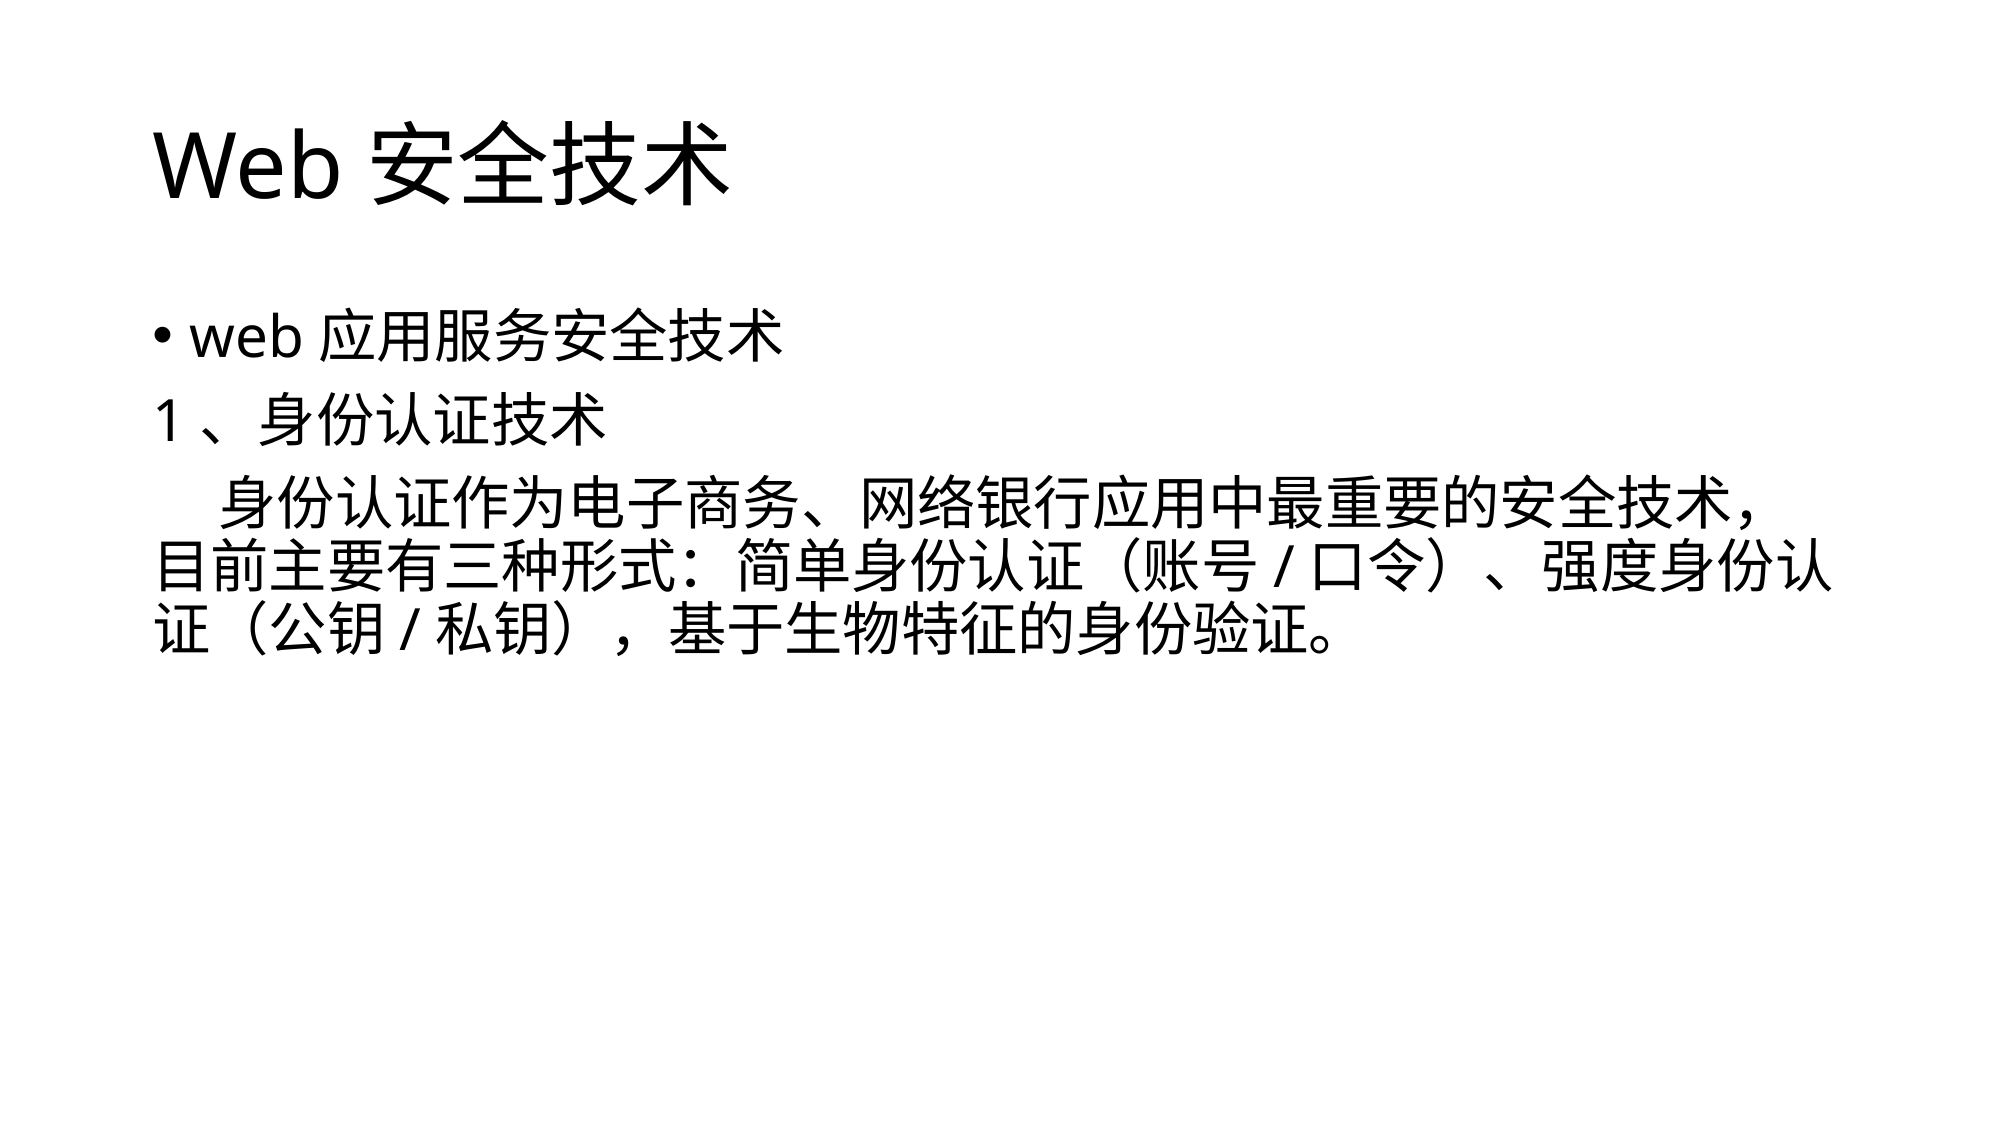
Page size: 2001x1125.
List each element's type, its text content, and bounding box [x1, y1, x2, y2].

title Web安全技术 [137, 59, 1863, 278]
list web应用服务安全技术 1、身份认证技术 身份认证作为电子商务、网络银行应用中最重要的安全技术，目前主要有三种形式：简单身份认证（账号/口令）、强度身份认证（公钥/私钥），基于生物特征的身份验证。 [137, 299, 1863, 1014]
